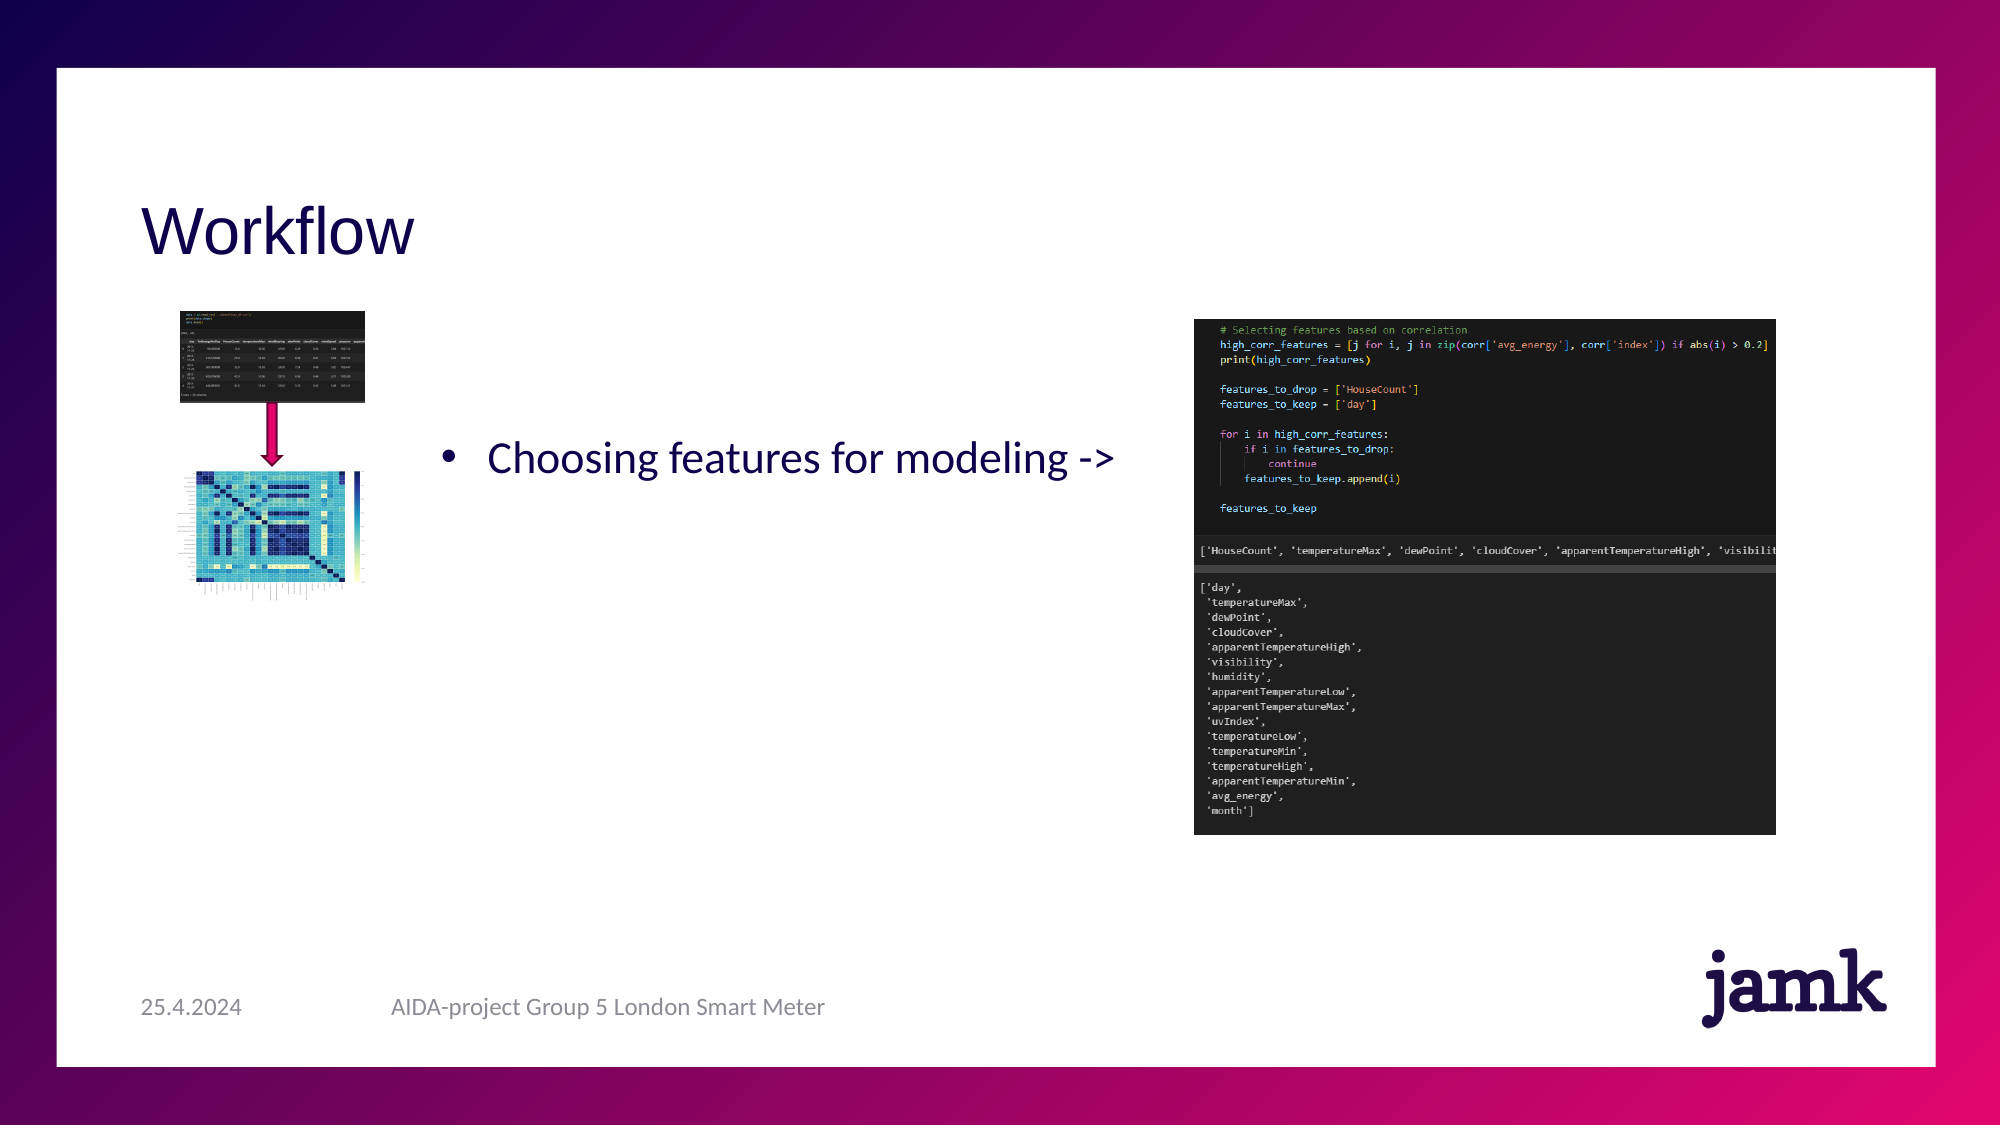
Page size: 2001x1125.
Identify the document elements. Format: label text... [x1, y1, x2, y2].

footer AIDA-project Group 5 London Smart Meter [376, 972, 1290, 1039]
picture [177, 470, 365, 601]
text_box [260, 403, 284, 467]
picture [180, 311, 365, 403]
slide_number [125, 972, 365, 1039]
subtitle Workflow [126, 181, 1851, 288]
picture [1194, 319, 1776, 835]
list Choosing features for modeling -> [126, 310, 1851, 887]
picture [1689, 934, 1899, 1039]
